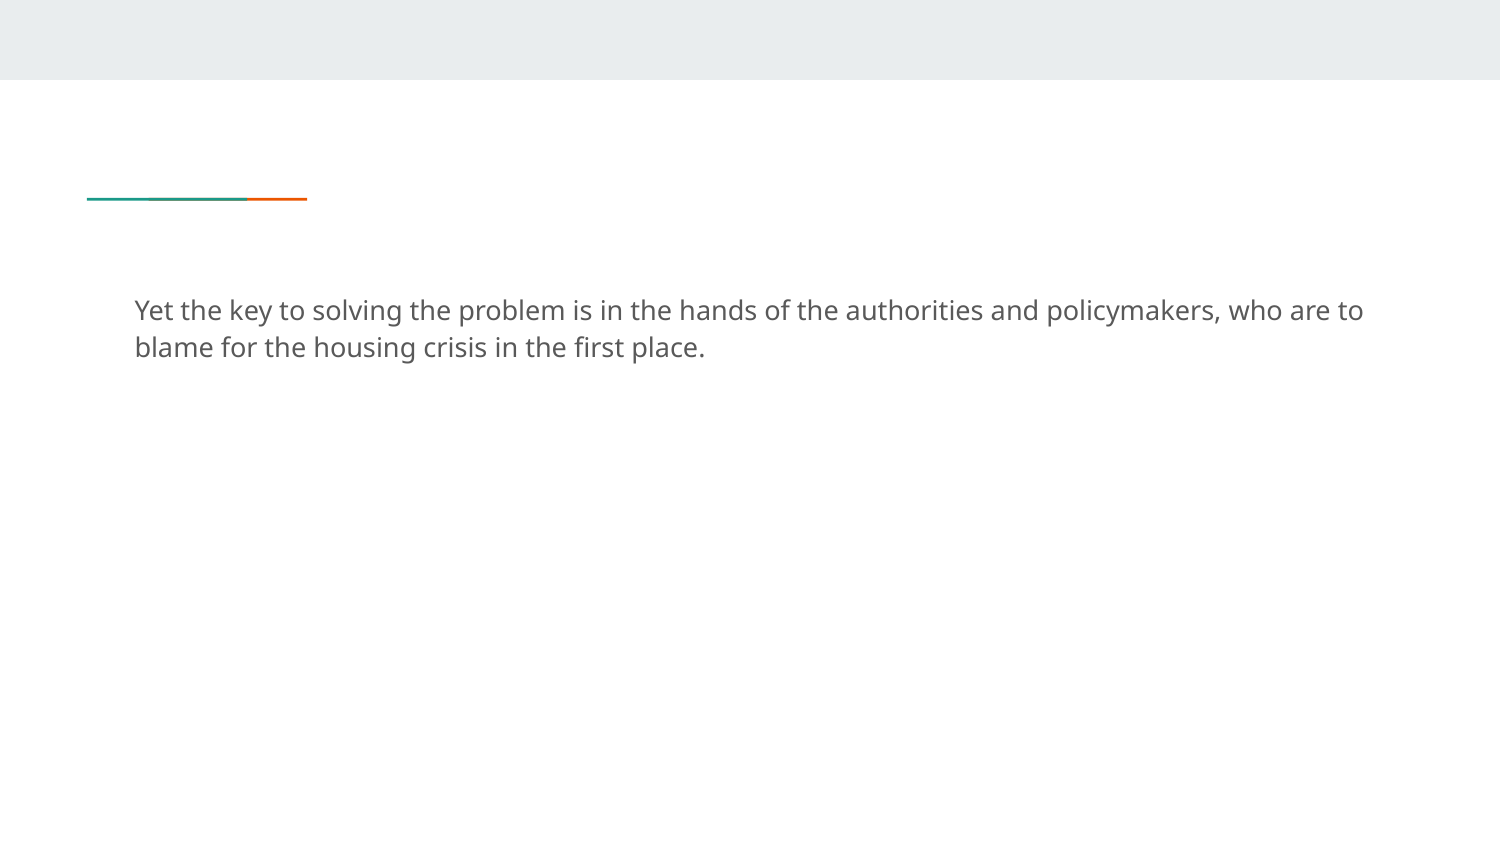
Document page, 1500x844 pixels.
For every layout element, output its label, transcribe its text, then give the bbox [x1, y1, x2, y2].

list Yet the key to solving the problem is in the hands of the authorities and policymakers, who are to blame for the housing crisis in the first place. [119, 273, 1381, 712]
